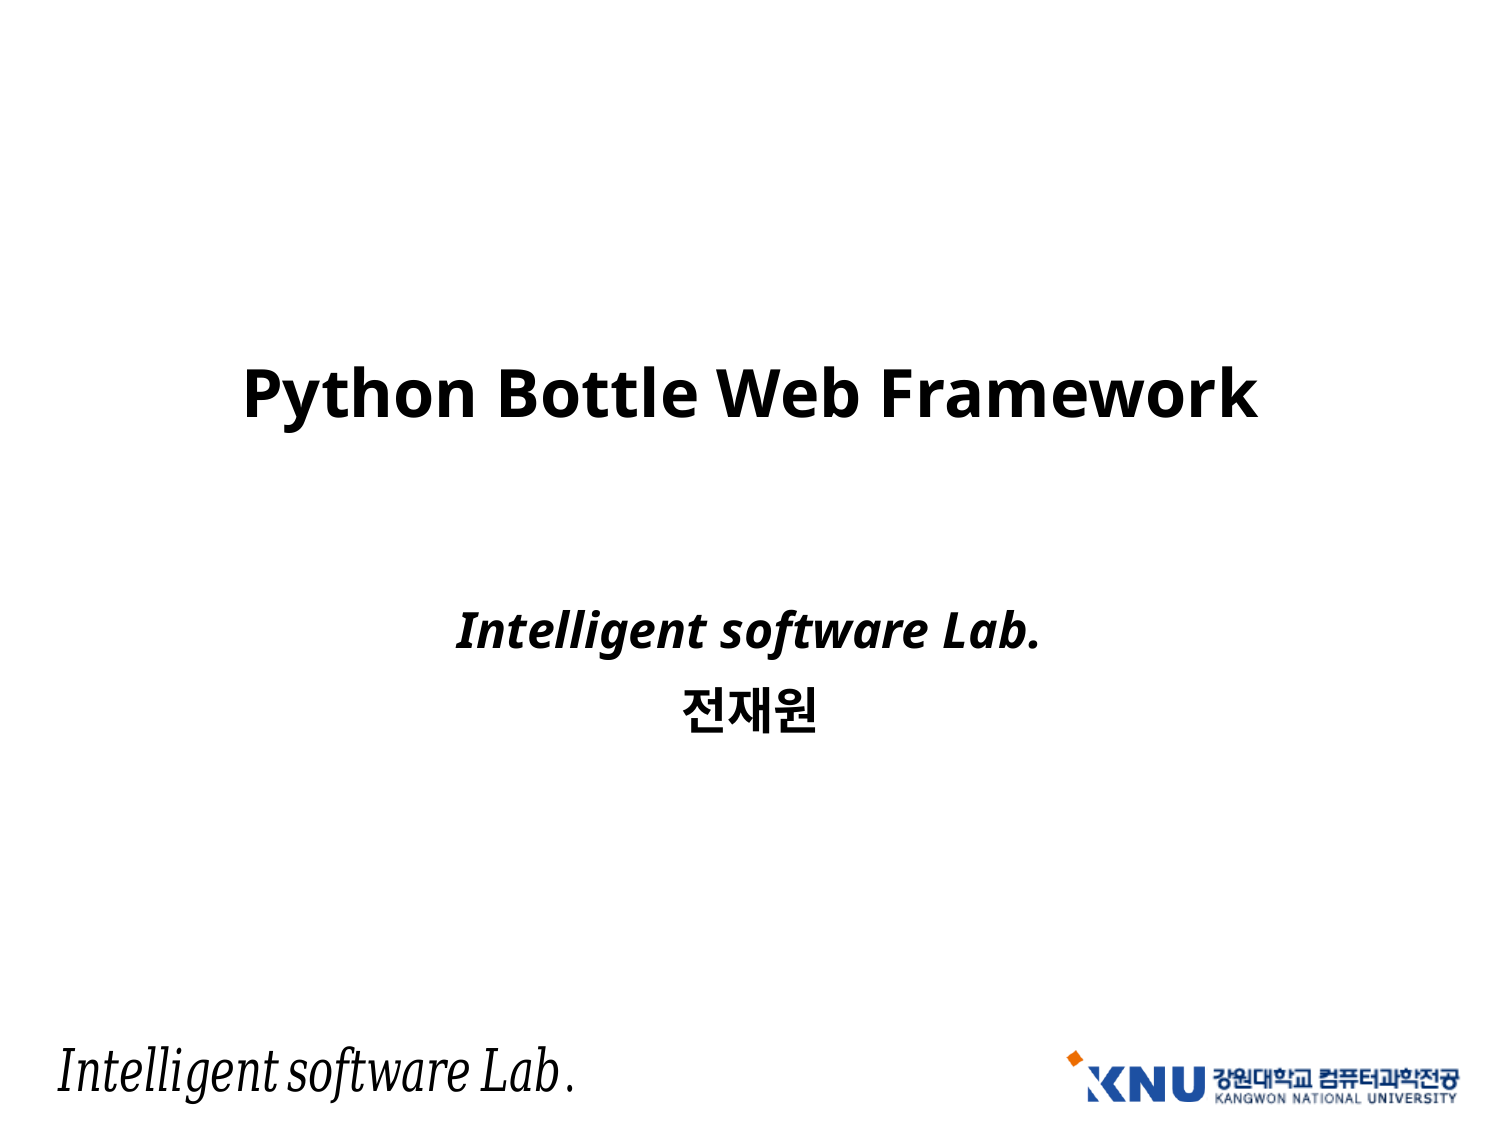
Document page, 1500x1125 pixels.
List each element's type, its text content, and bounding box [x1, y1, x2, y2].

title Python Bottle Web Framework [8, 184, 1492, 439]
subtitle Intelligent software Lab. 전재원 [187, 590, 1313, 926]
picture [1066, 1050, 1205, 1102]
picture [1206, 1063, 1468, 1106]
